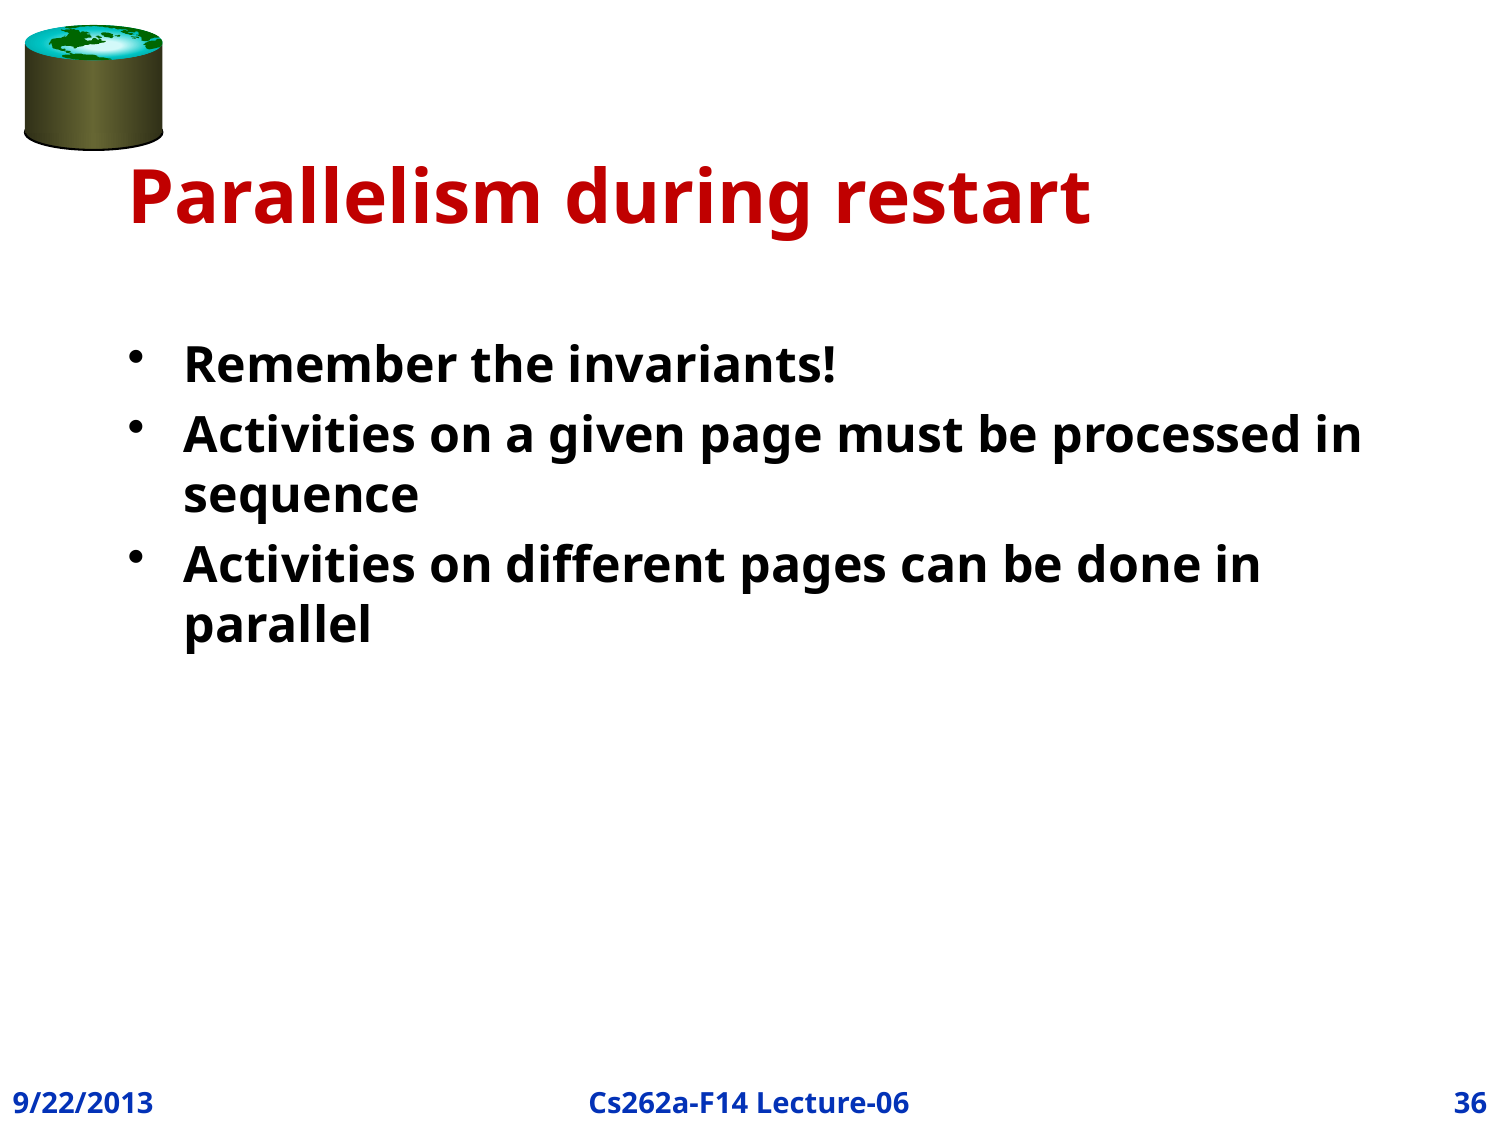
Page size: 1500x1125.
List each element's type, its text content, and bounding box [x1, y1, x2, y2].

list Remember the invariants! Activities on a given page must be processed in sequence Activities on different pages can be done in parallel [112, 324, 1388, 1000]
footer [103, 1058, 580, 1125]
title Parallelism during restart [112, 99, 1388, 288]
